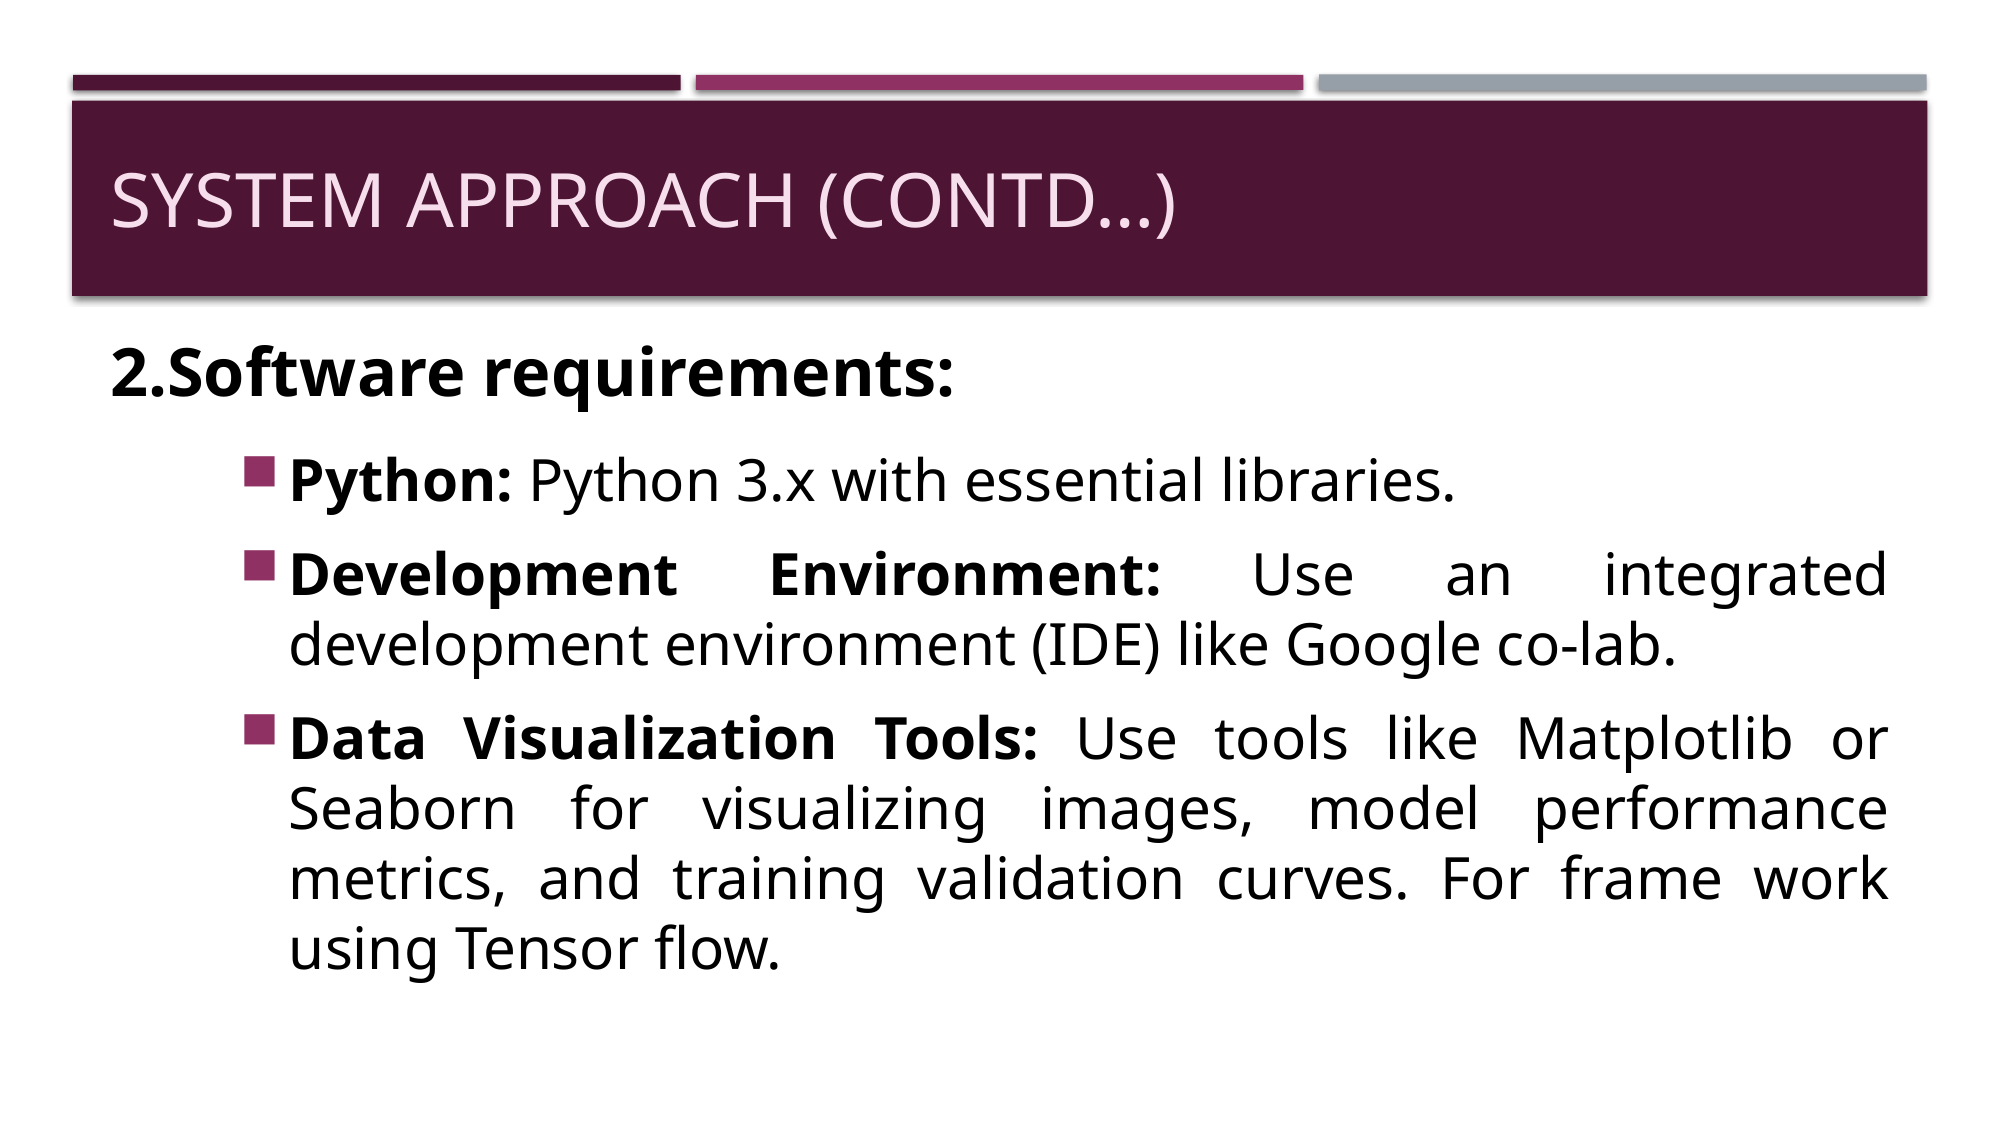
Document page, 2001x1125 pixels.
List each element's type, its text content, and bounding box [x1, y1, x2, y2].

list Python: Python 3.x with essential libraries. Development Environment: Use an integrated development environment (IDE) like Google co-lab. Data Visualization Tools: Use tools like Matplotlib or Seaborn for visualizing images, model performance metrics, and training validation curves. For frame work using Tensor flow. [223, 322, 1905, 999]
title System approach (conTD…) [95, 126, 1905, 250]
text_box 2.Software requirements: [95, 322, 973, 417]
